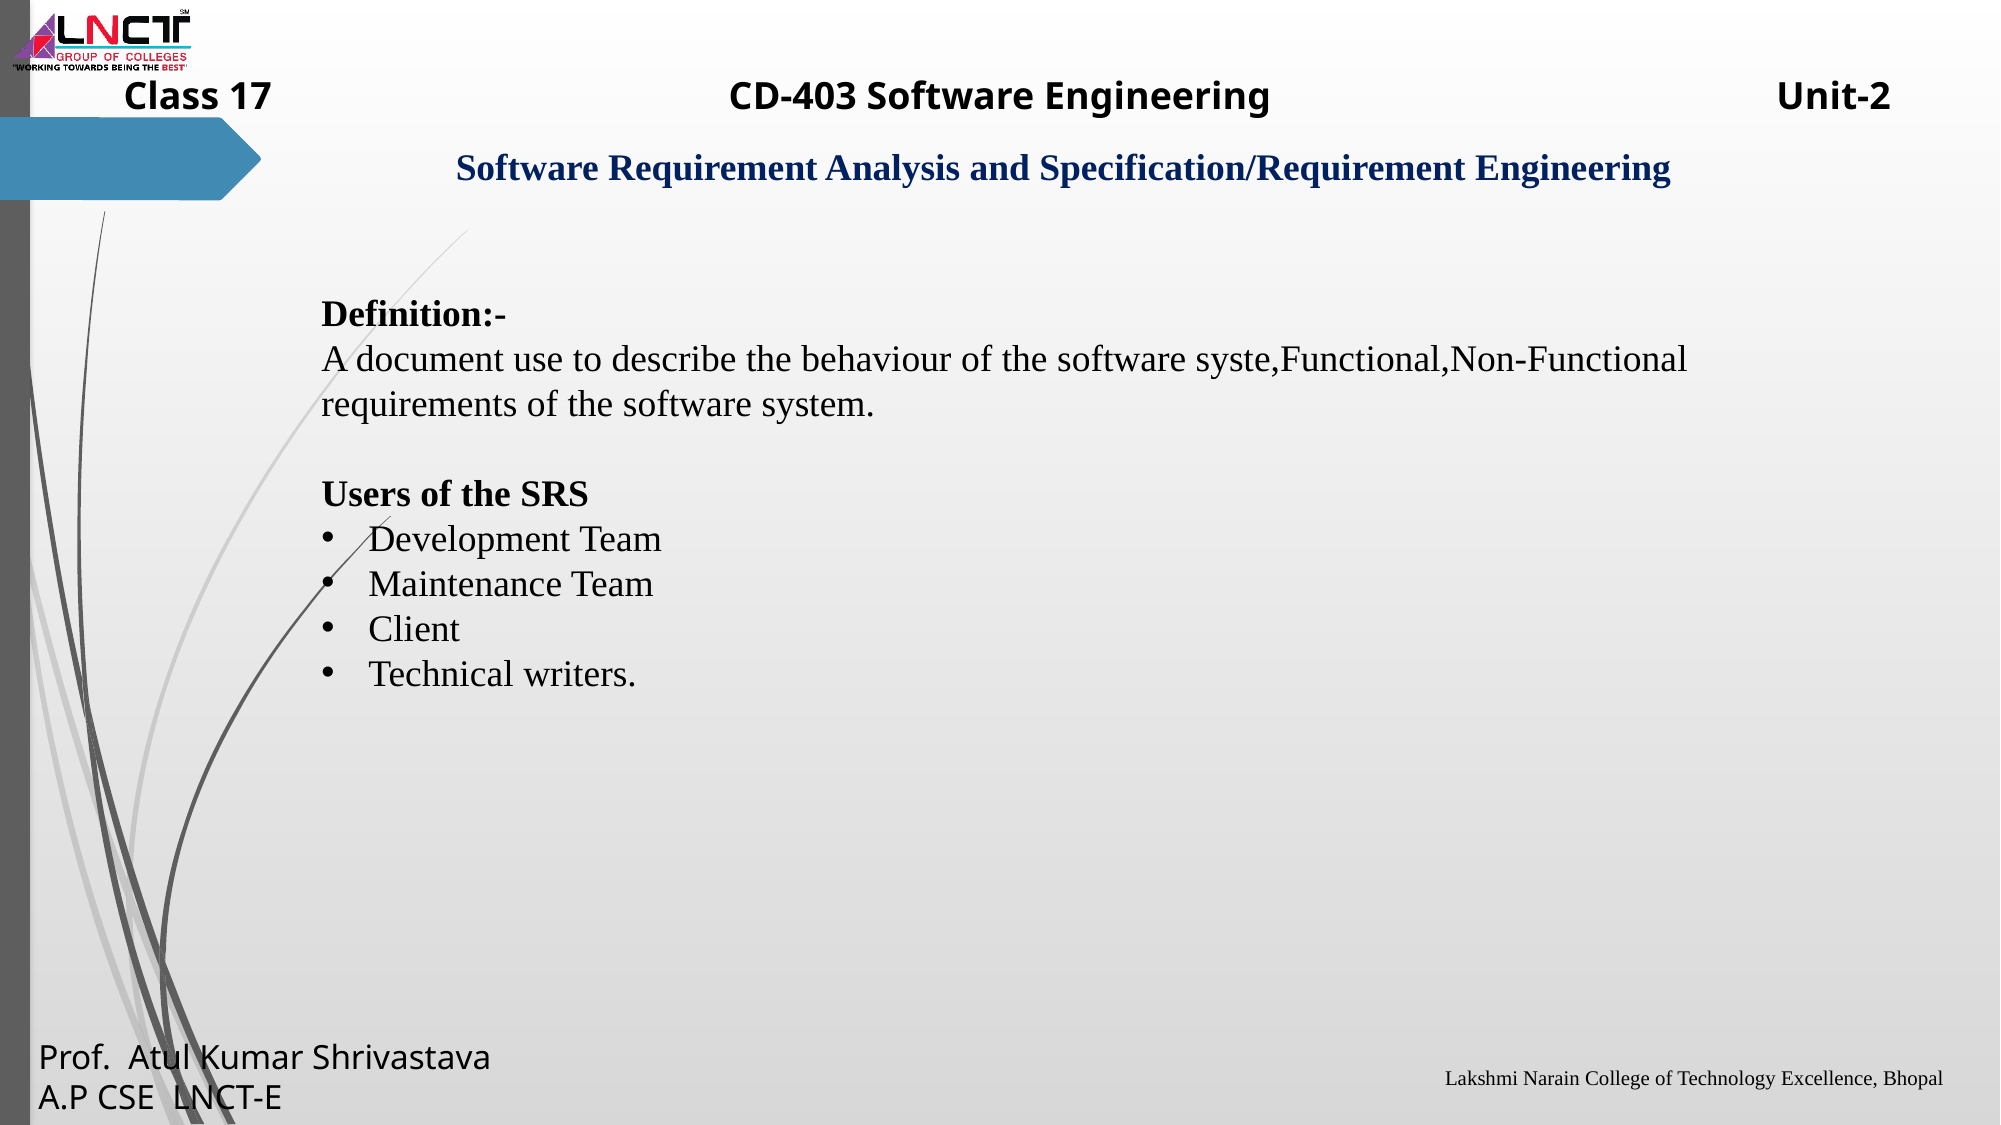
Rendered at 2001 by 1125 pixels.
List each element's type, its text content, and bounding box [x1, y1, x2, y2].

picture [0, 0, 206, 95]
text_box Definition:- A document use to describe the behaviour of the software syste,Functional,Non-Functional requirements of the software system. Users of the SRS Development Team Maintenance Team Client Technical writers. [306, 281, 1864, 702]
